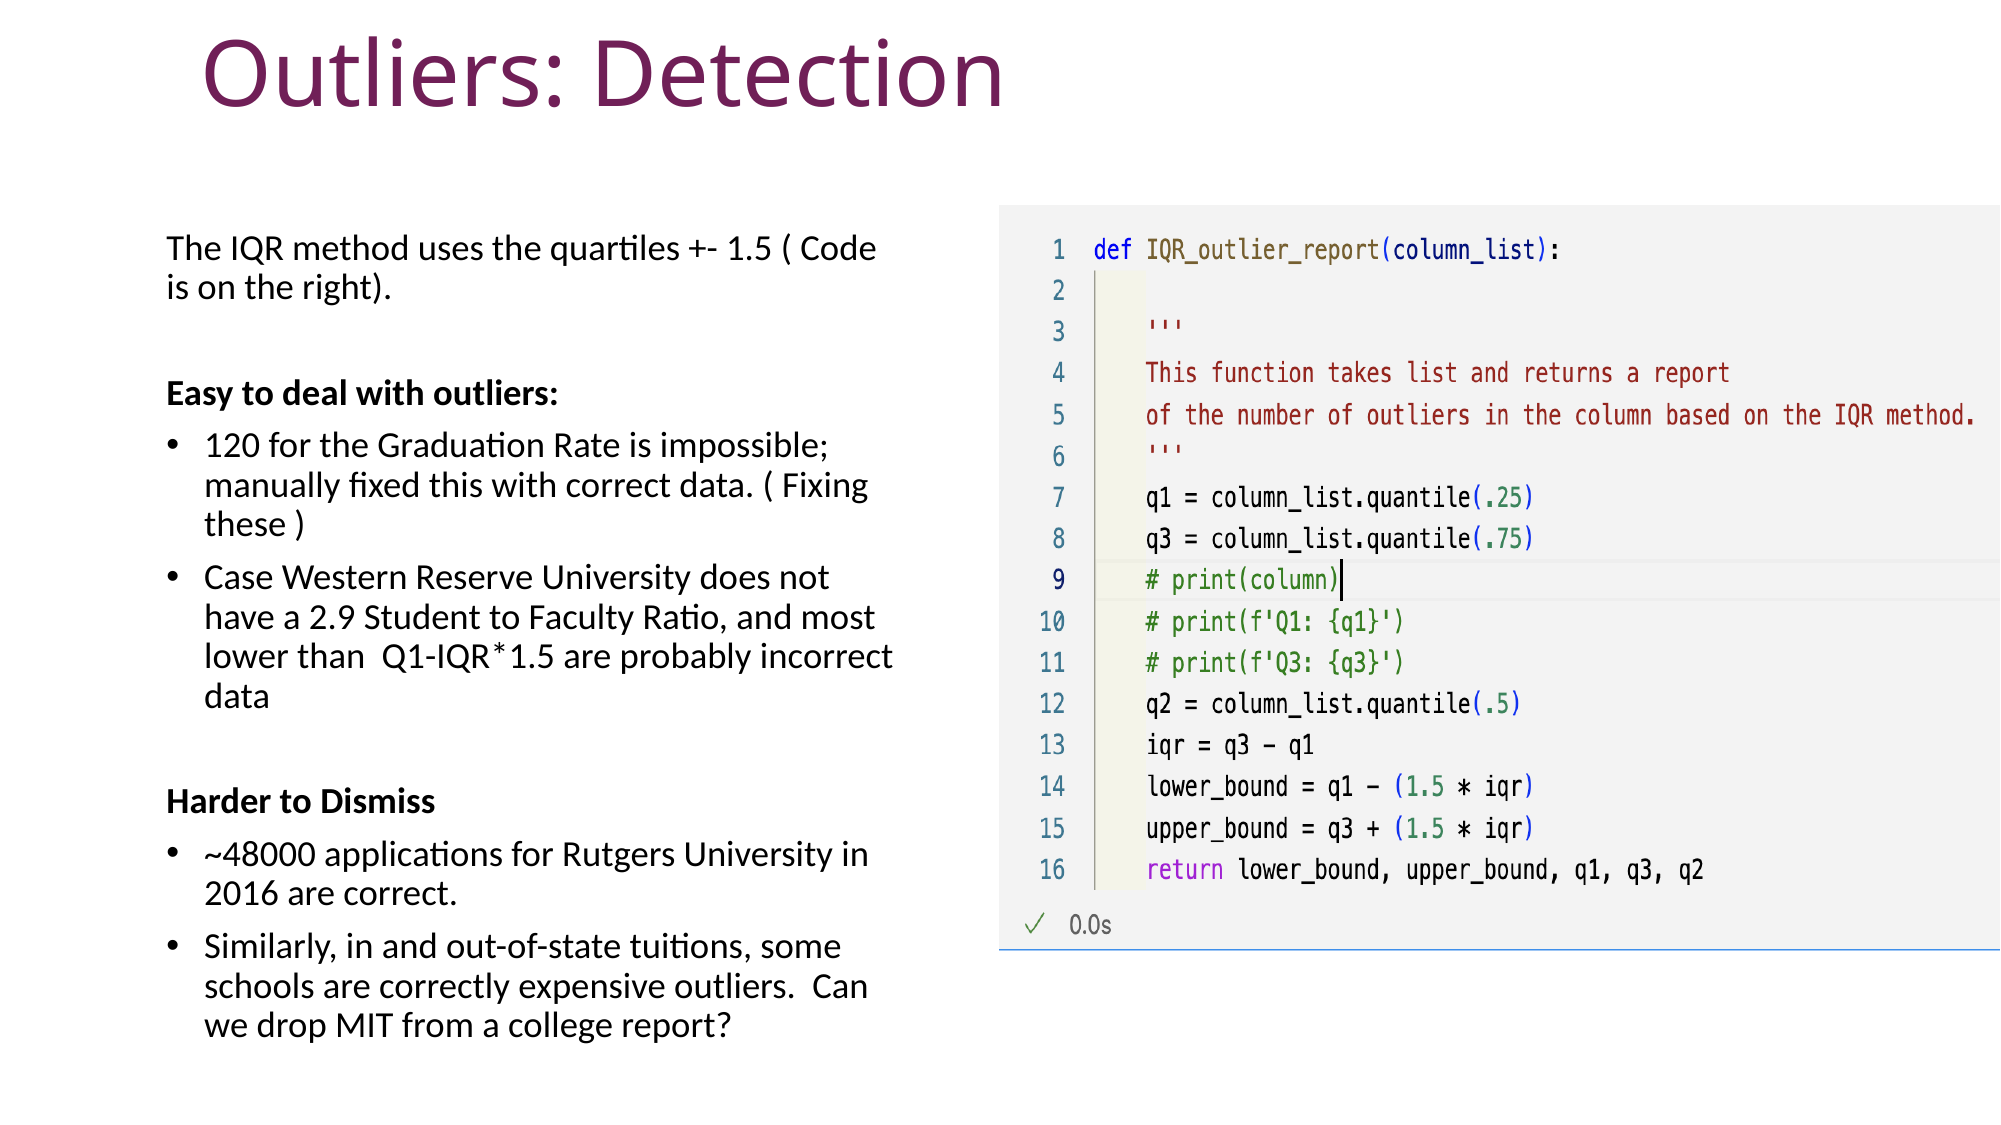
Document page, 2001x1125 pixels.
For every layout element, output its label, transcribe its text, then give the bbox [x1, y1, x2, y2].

title Outliers: Detection [185, 0, 1911, 155]
picture [999, 205, 2000, 951]
list The IQR method uses the quartiles +- 1.5 ( Code is on the right). Easy to deal with outliers: 120 for the Graduation Rate is impossible; manually fixed this with correct data. ( Fixing these ) Case Western Reserve University does not have a 2.9 Student to Faculty Ratio, and most lower than Q1-IQR*1.5 are probably incorrect data Harder to Dismiss ~48000 applications for Rutgers University in 2016 are correct. Similarly, in and out-of-state tuitions, some schools are correctly expensive outliers. Can we drop MIT from a college report? [151, 221, 924, 1058]
